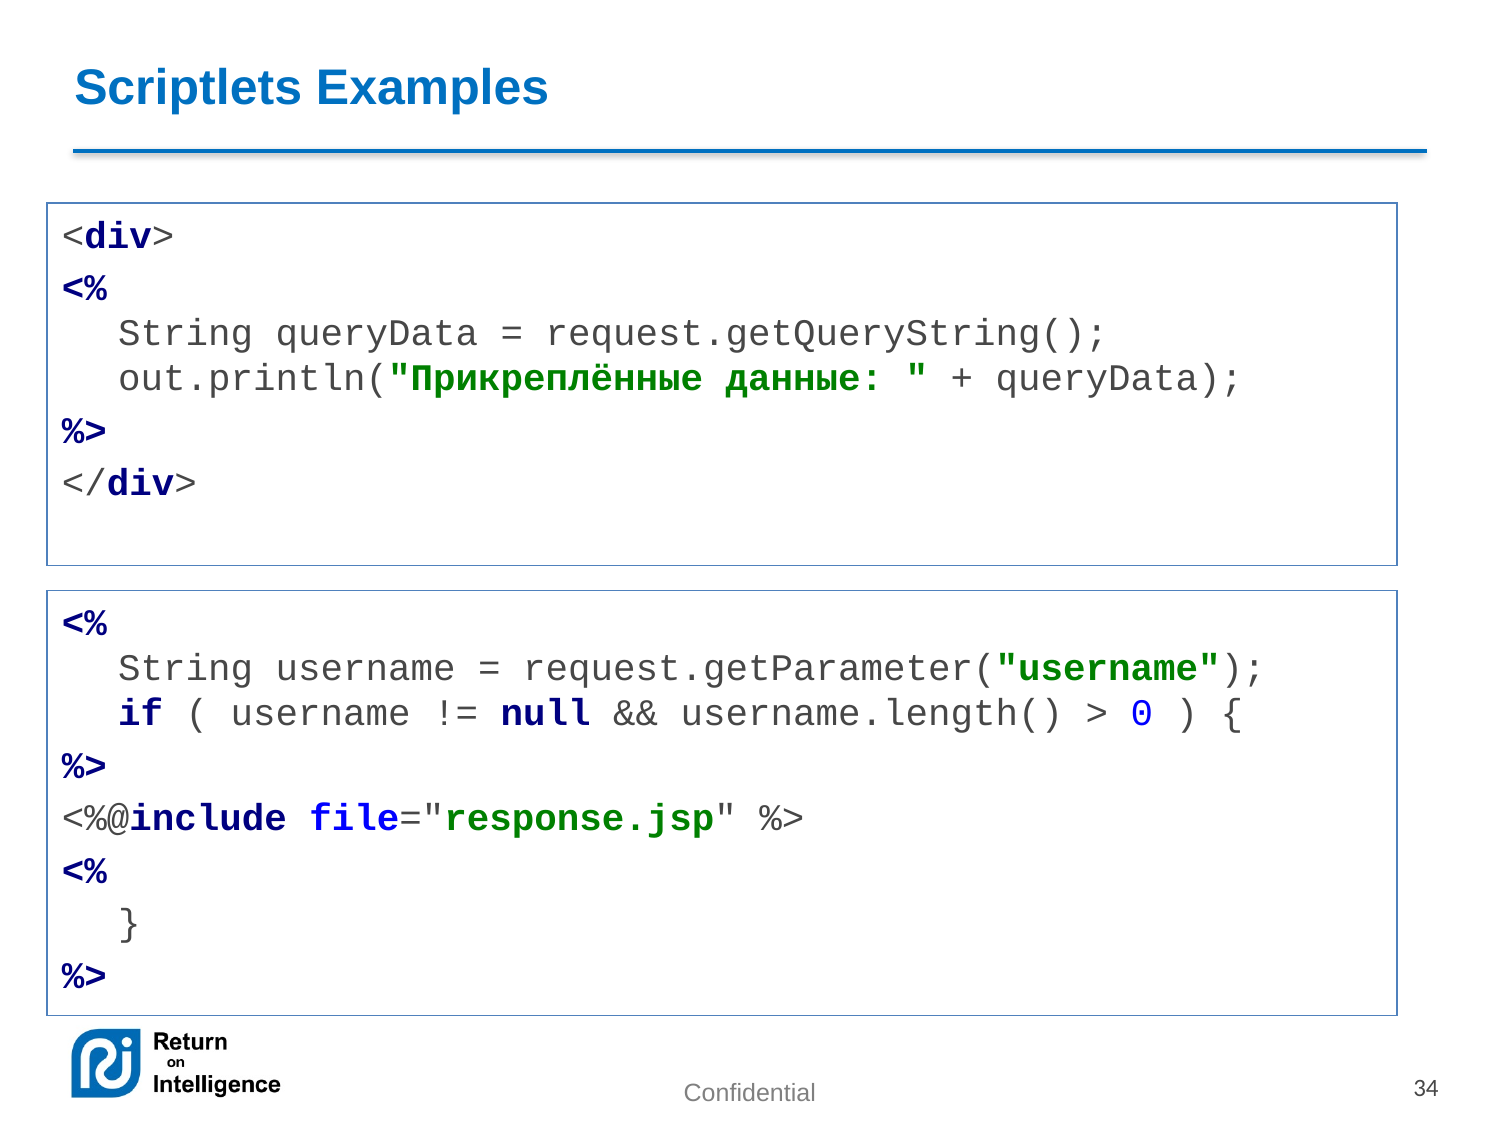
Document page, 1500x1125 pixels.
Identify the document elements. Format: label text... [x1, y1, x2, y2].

title Scriptlets Examples [59, 2, 1454, 166]
picture [67, 1022, 289, 1098]
text_box <div> <% String queryData = request.getQueryString(); out.println("Прикреплённые данные: " + queryData); %> </div> [46, 203, 1397, 566]
text_box <% String username = request.getParameter("username"); if ( username != null && username.length() > 0 ) { %> <%@include file="response.jsp" %> <% } %> [46, 590, 1397, 1016]
